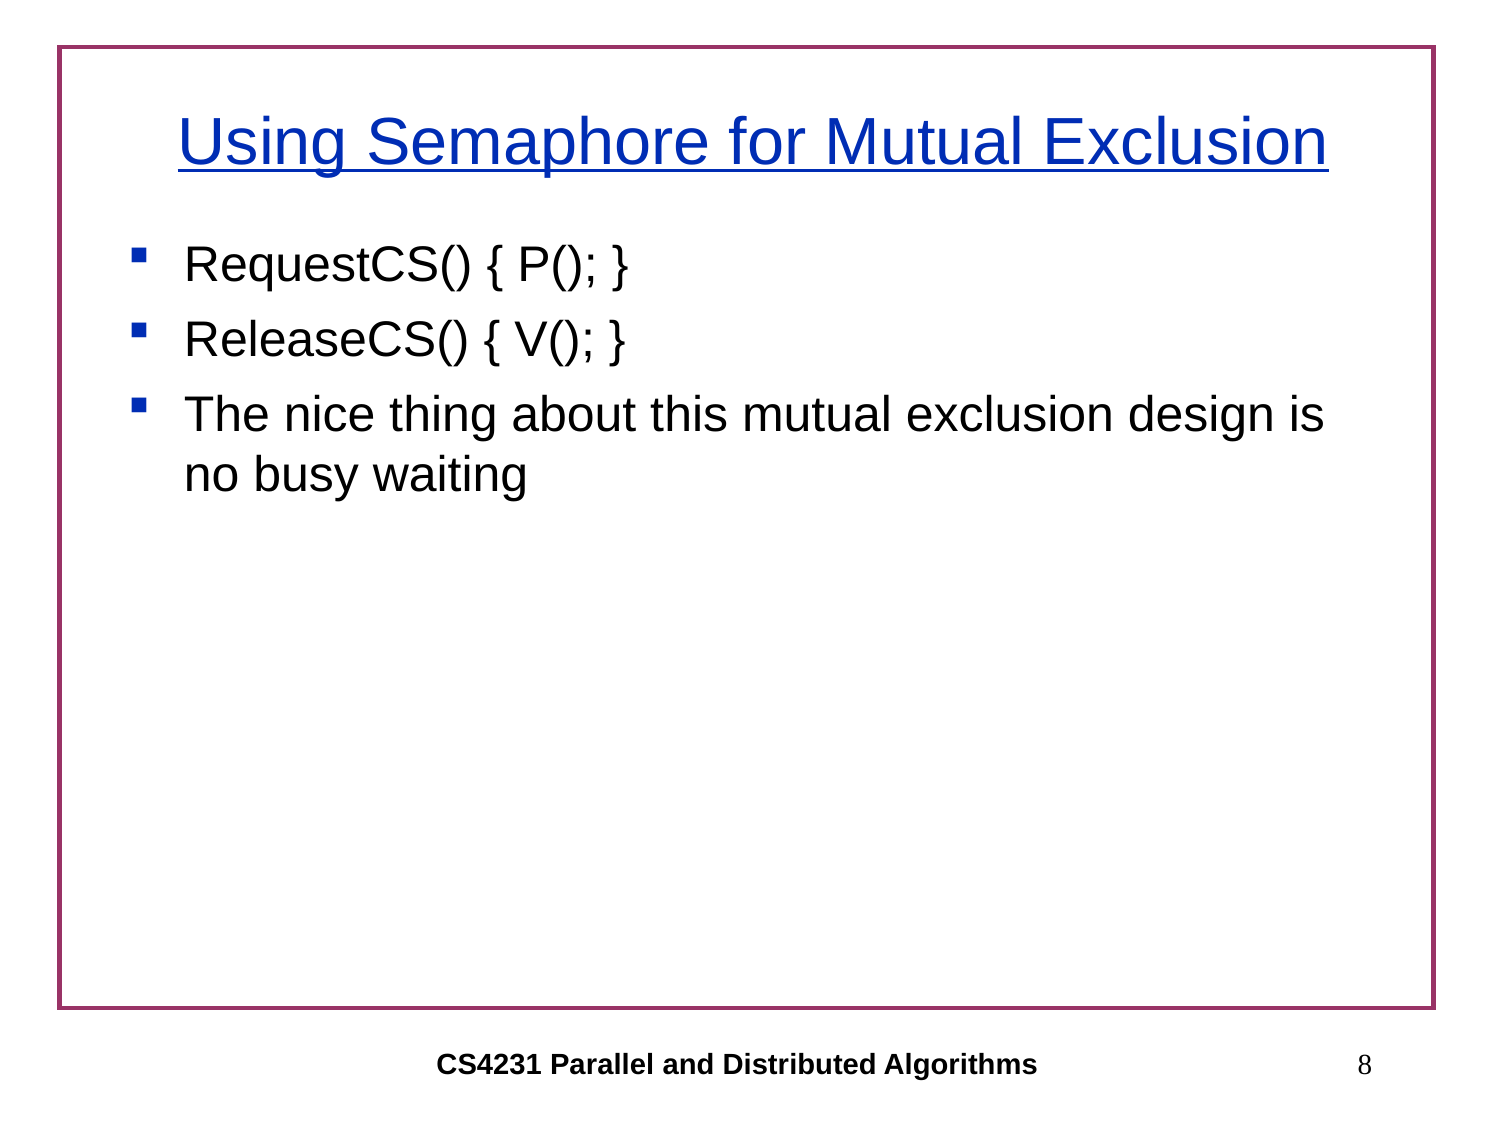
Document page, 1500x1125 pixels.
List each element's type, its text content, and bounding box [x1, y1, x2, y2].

footer CS4231 Parallel and Distributed Algorithms [212, 1024, 1074, 1101]
list RequestCS() { P(); } ReleaseCS() { V(); } The nice thing about this mutual exclusion design is no busy waiting [112, 223, 1388, 991]
title Using Semaphore for Mutual Exclusion [115, 69, 1392, 207]
slide_number 8 [1074, 1024, 1388, 1101]
